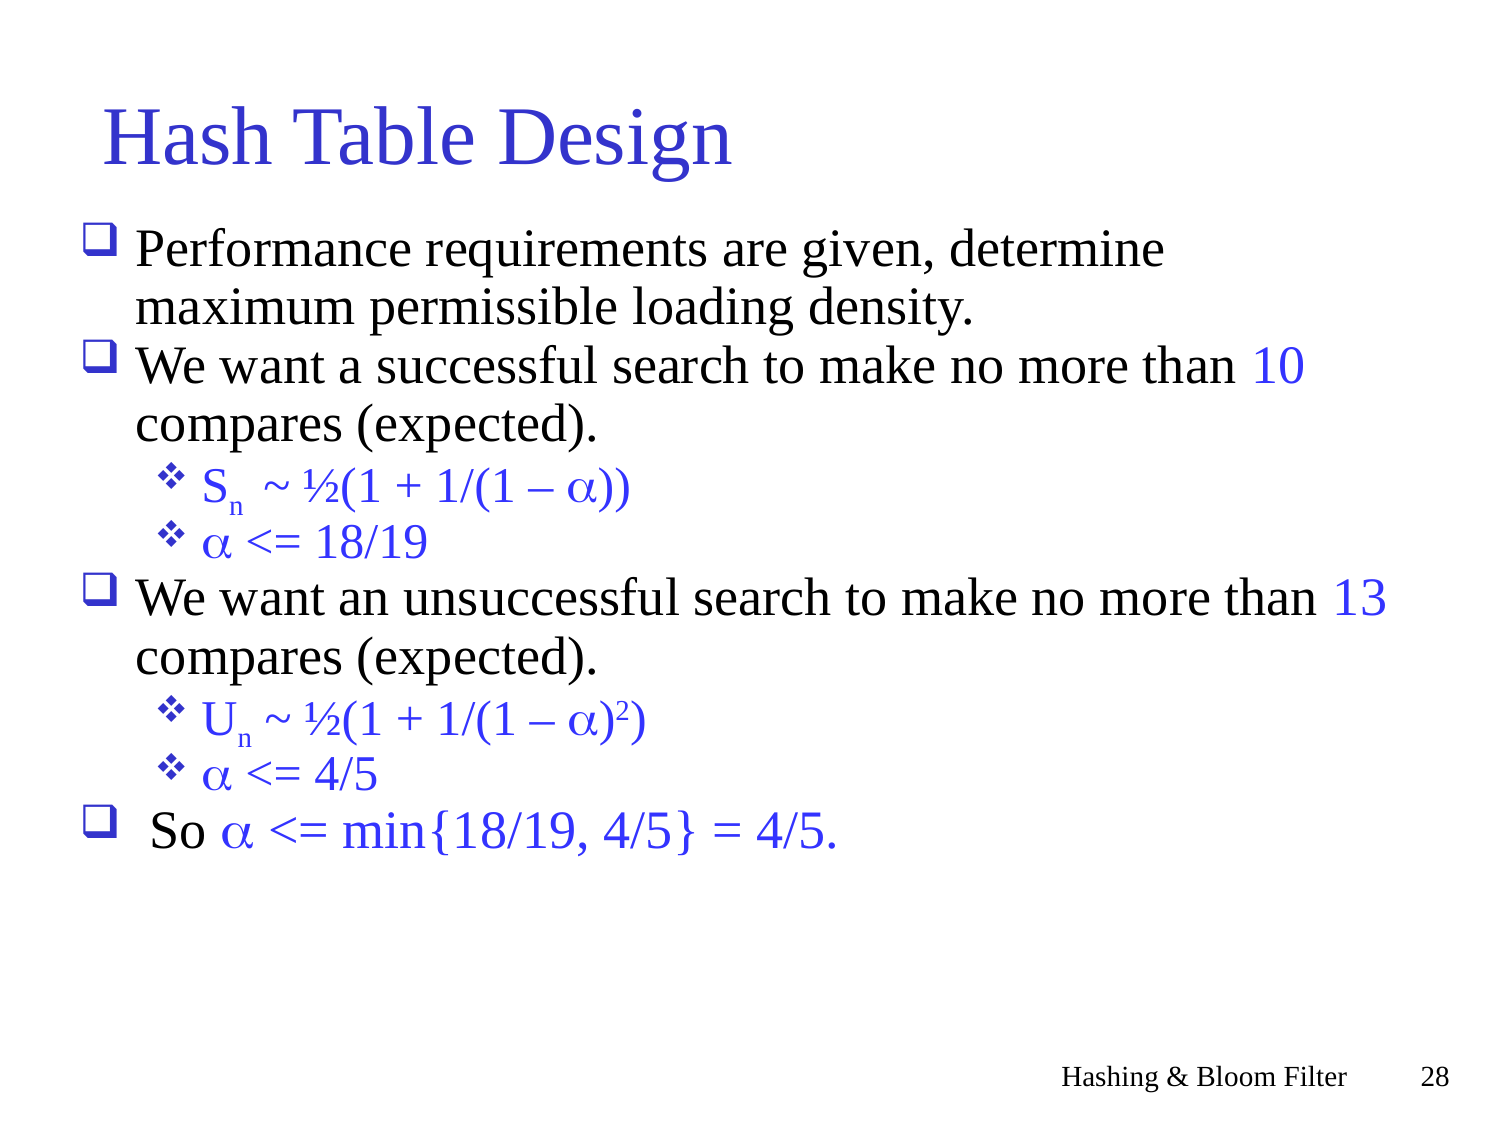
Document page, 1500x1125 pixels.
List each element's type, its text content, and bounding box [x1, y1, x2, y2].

text_box [137, 1029, 1388, 1125]
text_box <숫자> [1363, 1050, 1465, 1125]
text_box Hash Table Design [87, 37, 1363, 212]
text_box Hashing & Bloom Filter [887, 1050, 1363, 1125]
text_box Performance requirements are given, determine maximum permissible loading density. We want a successful search to make no more than 10 compares (expected). Sn ~ ½(1 + 1/(1 – a)) a <= 18/19 We want an unsuccessful search to make no more than 13 compares (expected). Un ~ ½(1 + 1/(1 – a)2) a <= 4/5 So a <= min{18/19, 4/5} = 4/5. [64, 212, 1412, 1012]
